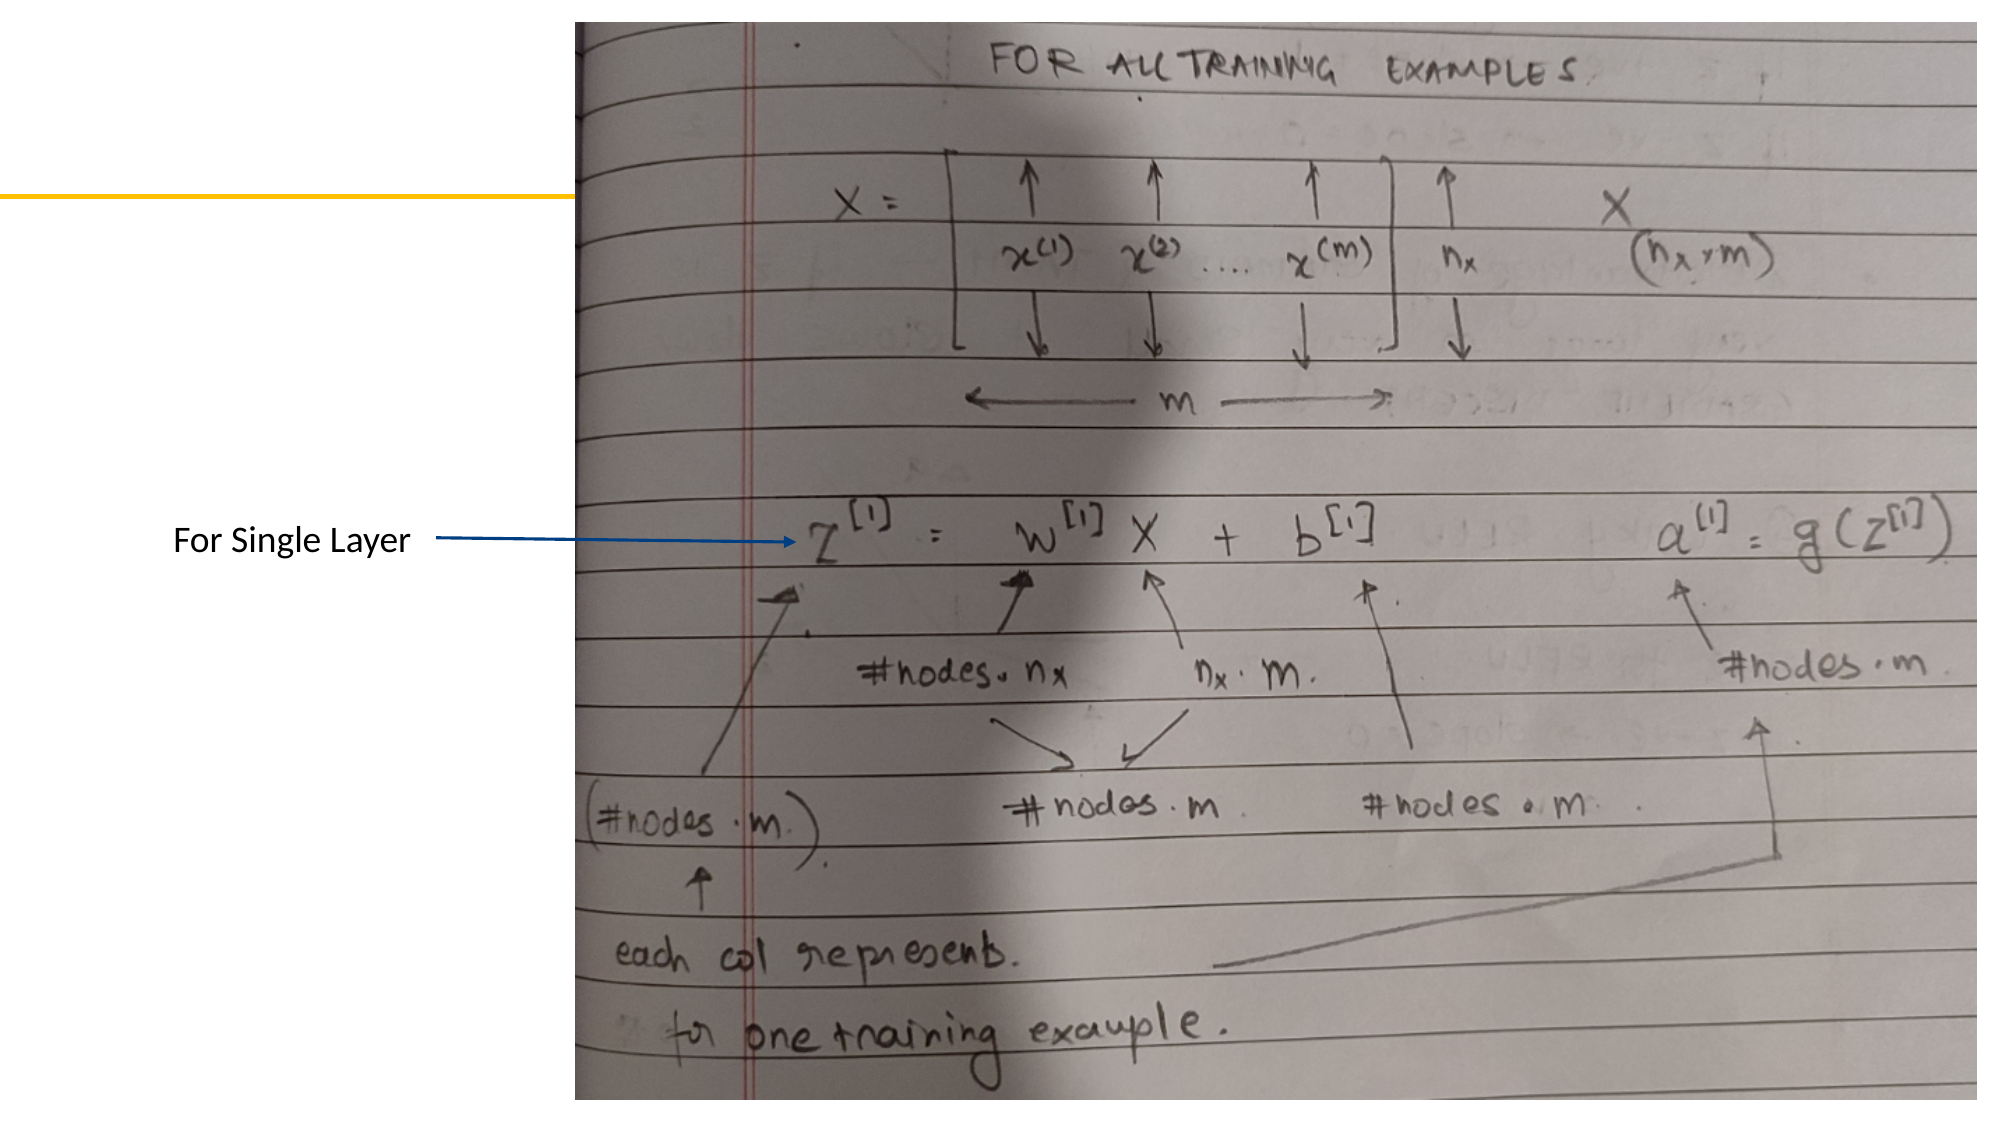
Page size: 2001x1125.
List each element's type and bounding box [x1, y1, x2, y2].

text_box [158, 22, 1977, 1100]
